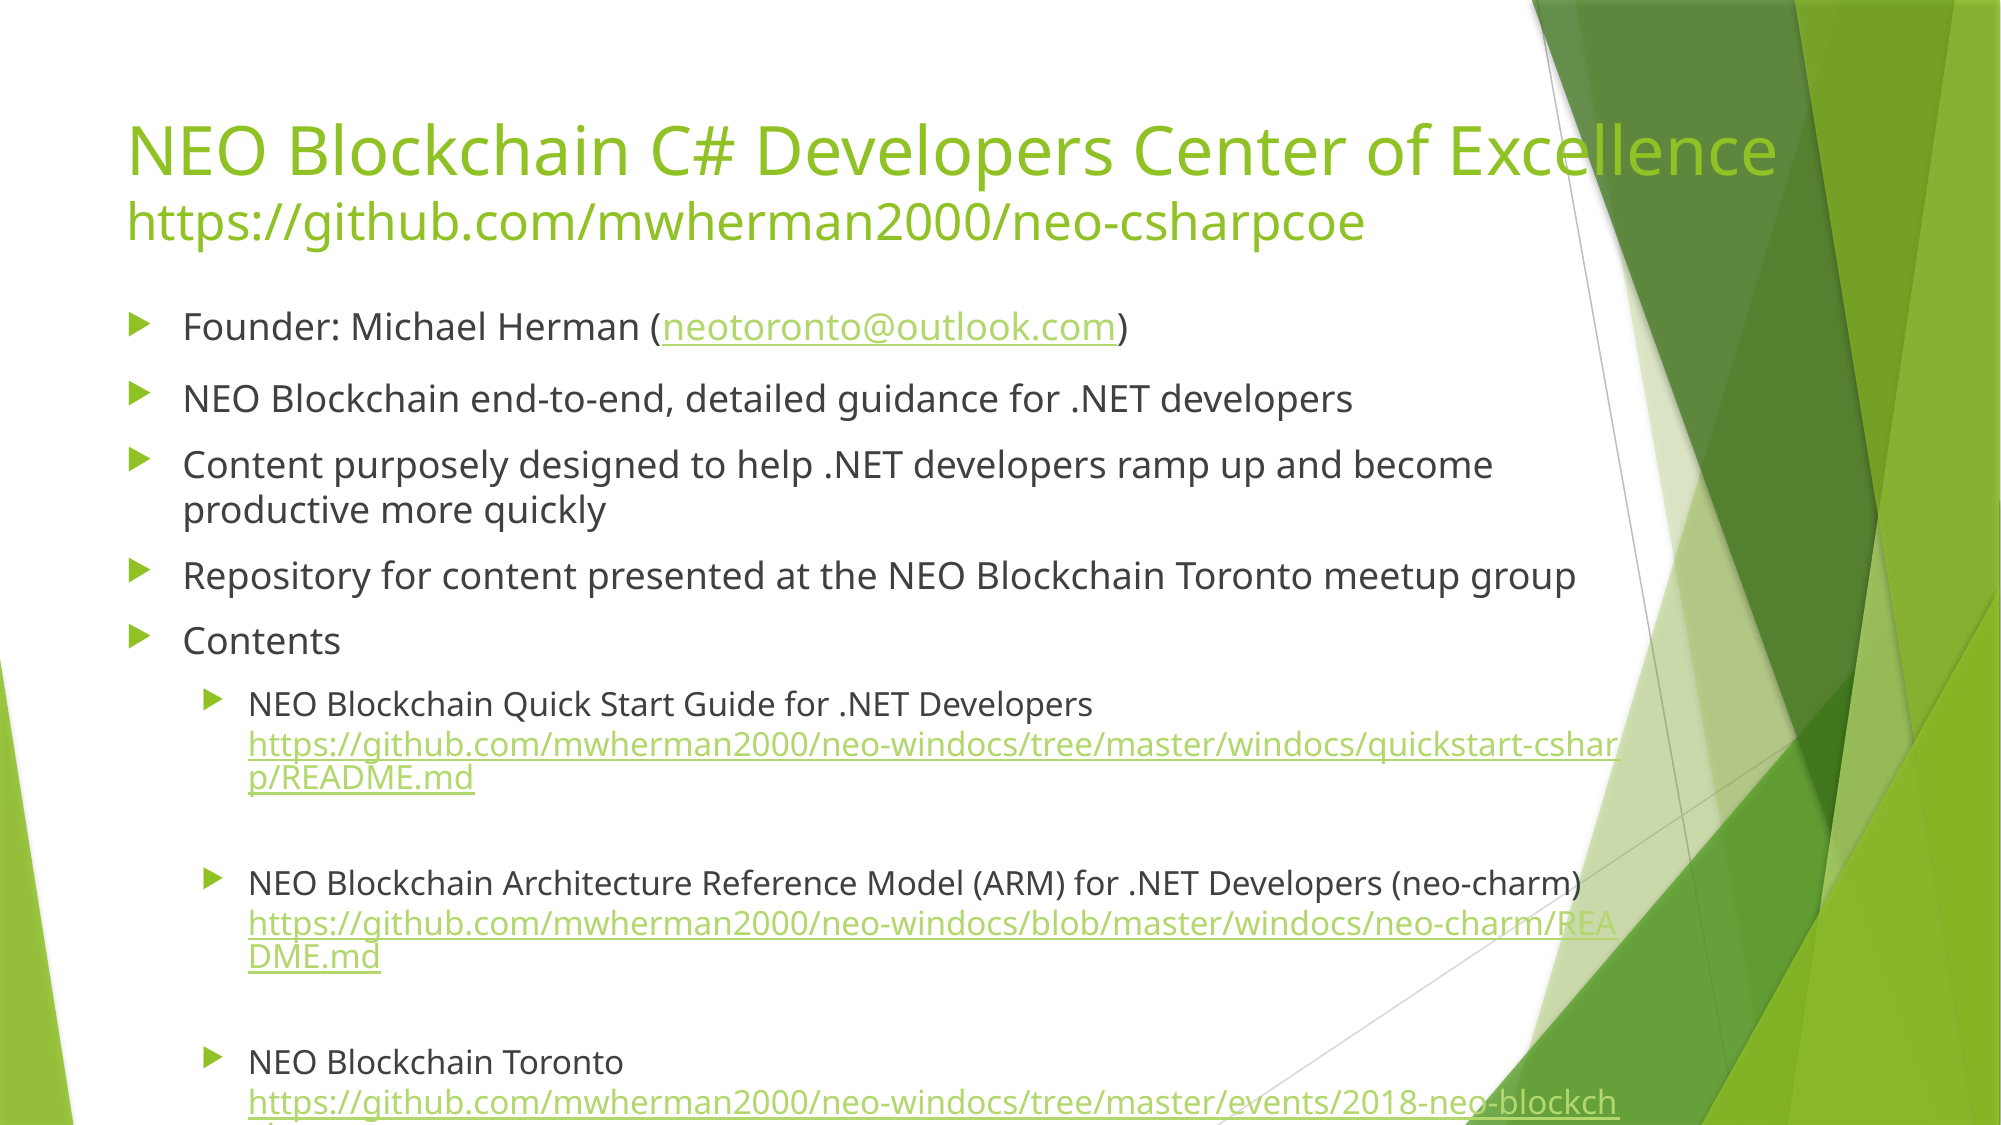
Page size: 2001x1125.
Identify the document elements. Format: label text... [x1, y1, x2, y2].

list Founder: Michael Herman (neotoronto@outlook.com) NEO Blockchain end-to-end, detailed guidance for .NET developers Content purposely designed to help .NET developers ramp up and become productive more quickly Repository for content presented at the NEO Blockchain Toronto meetup group Contents NEO Blockchain Quick Start Guide for .NET Developers https://github.com/mwherman2000/neo-windocs/tree/master/windocs/quickstart-csharp/README.md NEO Blockchain Architecture Reference Model (ARM) for .NET Developers (neo-charm) https://github.com/mwherman2000/neo-windocs/blob/master/windocs/neo-charm/README.md NEO Blockchain Toronto https://github.com/mwherman2000/neo-windocs/tree/master/events/2018-neo-blockchain-toronto [111, 295, 1641, 1125]
title NEO Blockchain C# Developers Center of Excellence https://github.com/mwherman2000/neo-csharpcoe [111, 99, 1802, 268]
